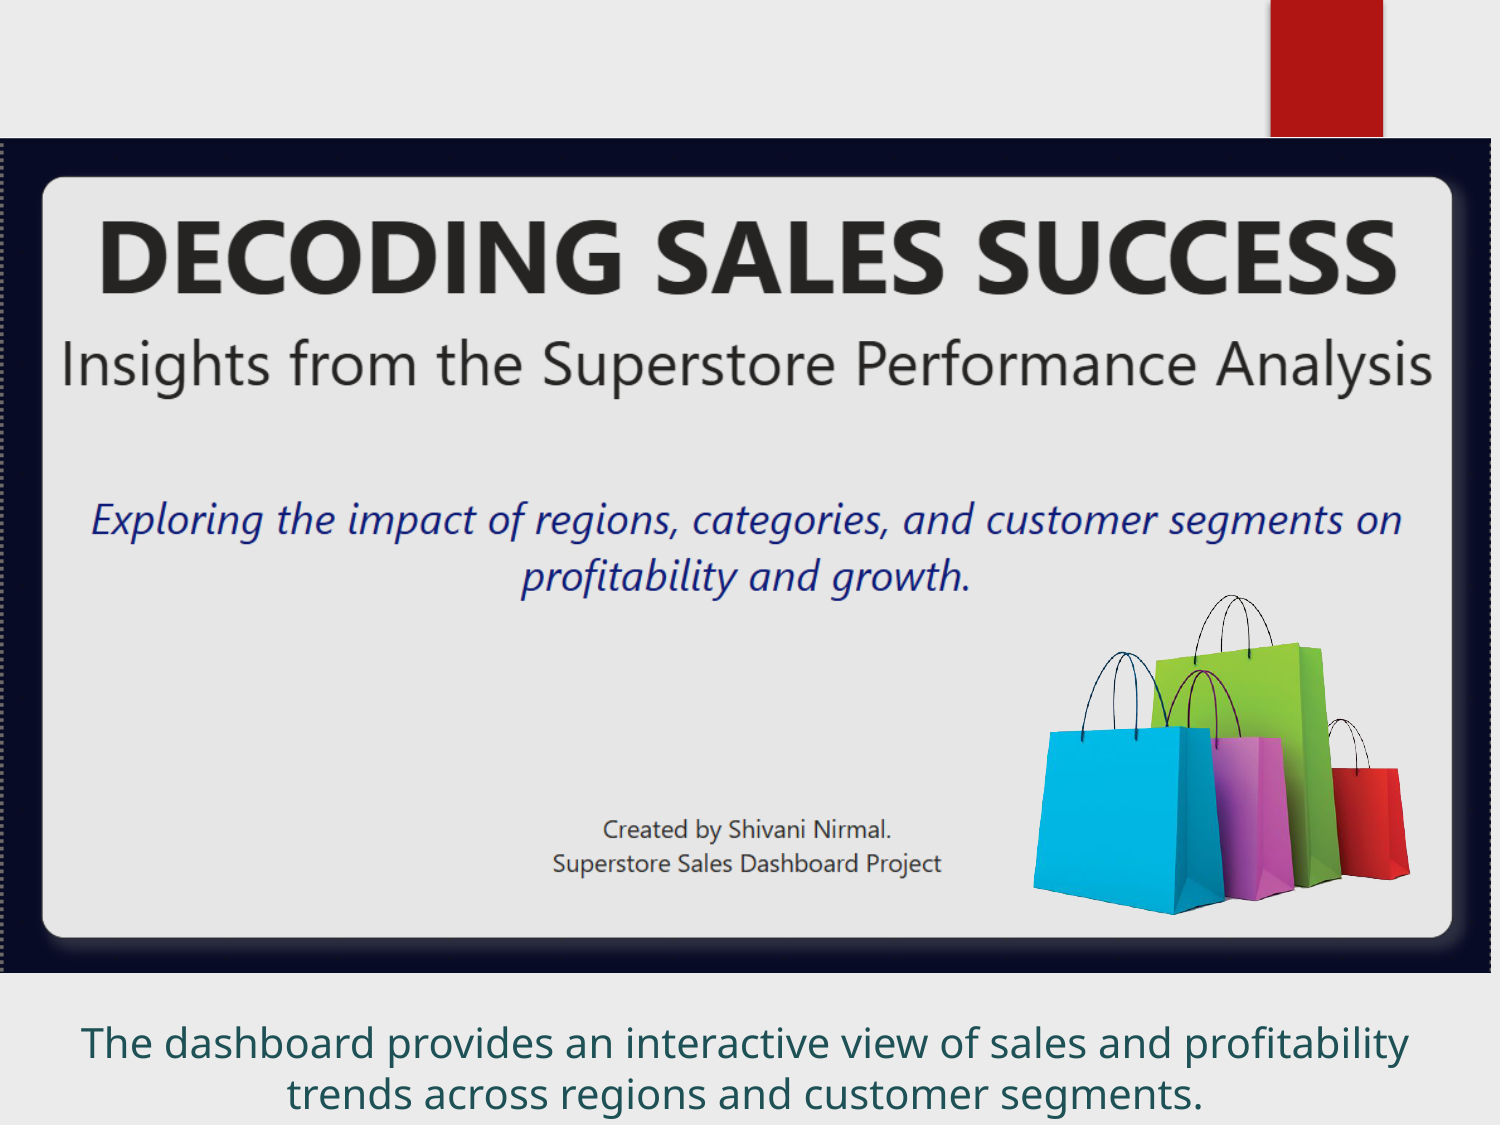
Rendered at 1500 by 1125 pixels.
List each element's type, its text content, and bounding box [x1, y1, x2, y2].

picture [0, 137, 1491, 973]
title The dashboard provides an interactive view of sales and profitability trends across regions and customer segments. [0, 978, 1491, 1125]
